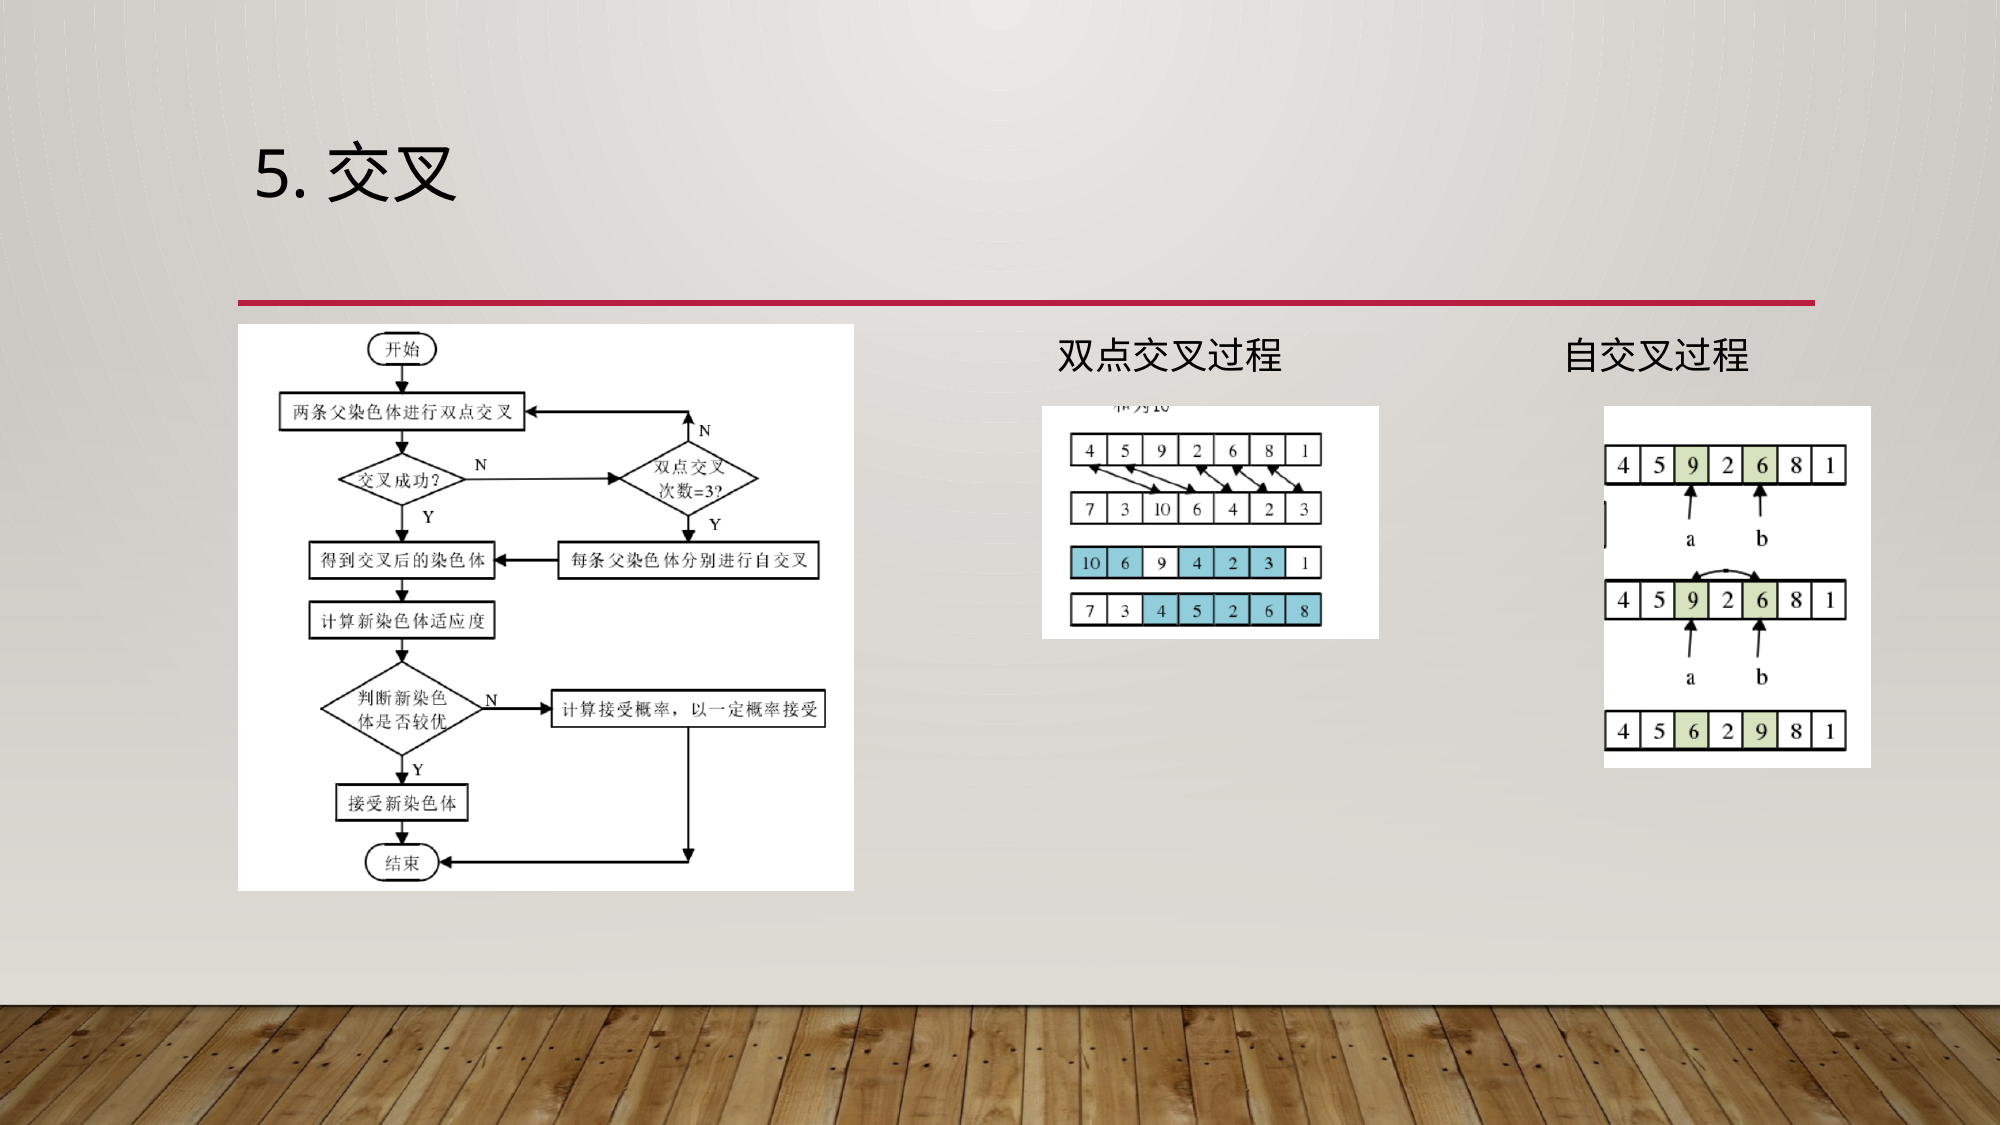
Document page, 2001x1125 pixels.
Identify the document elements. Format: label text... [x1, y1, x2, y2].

picture [1604, 405, 1871, 769]
title 5.交叉 [238, 131, 1814, 305]
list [237, 324, 854, 891]
text_box 双点交叉过程 自交叉过程 [1042, 324, 1891, 385]
picture [1042, 405, 1379, 640]
picture [0, 1005, 2000, 1125]
